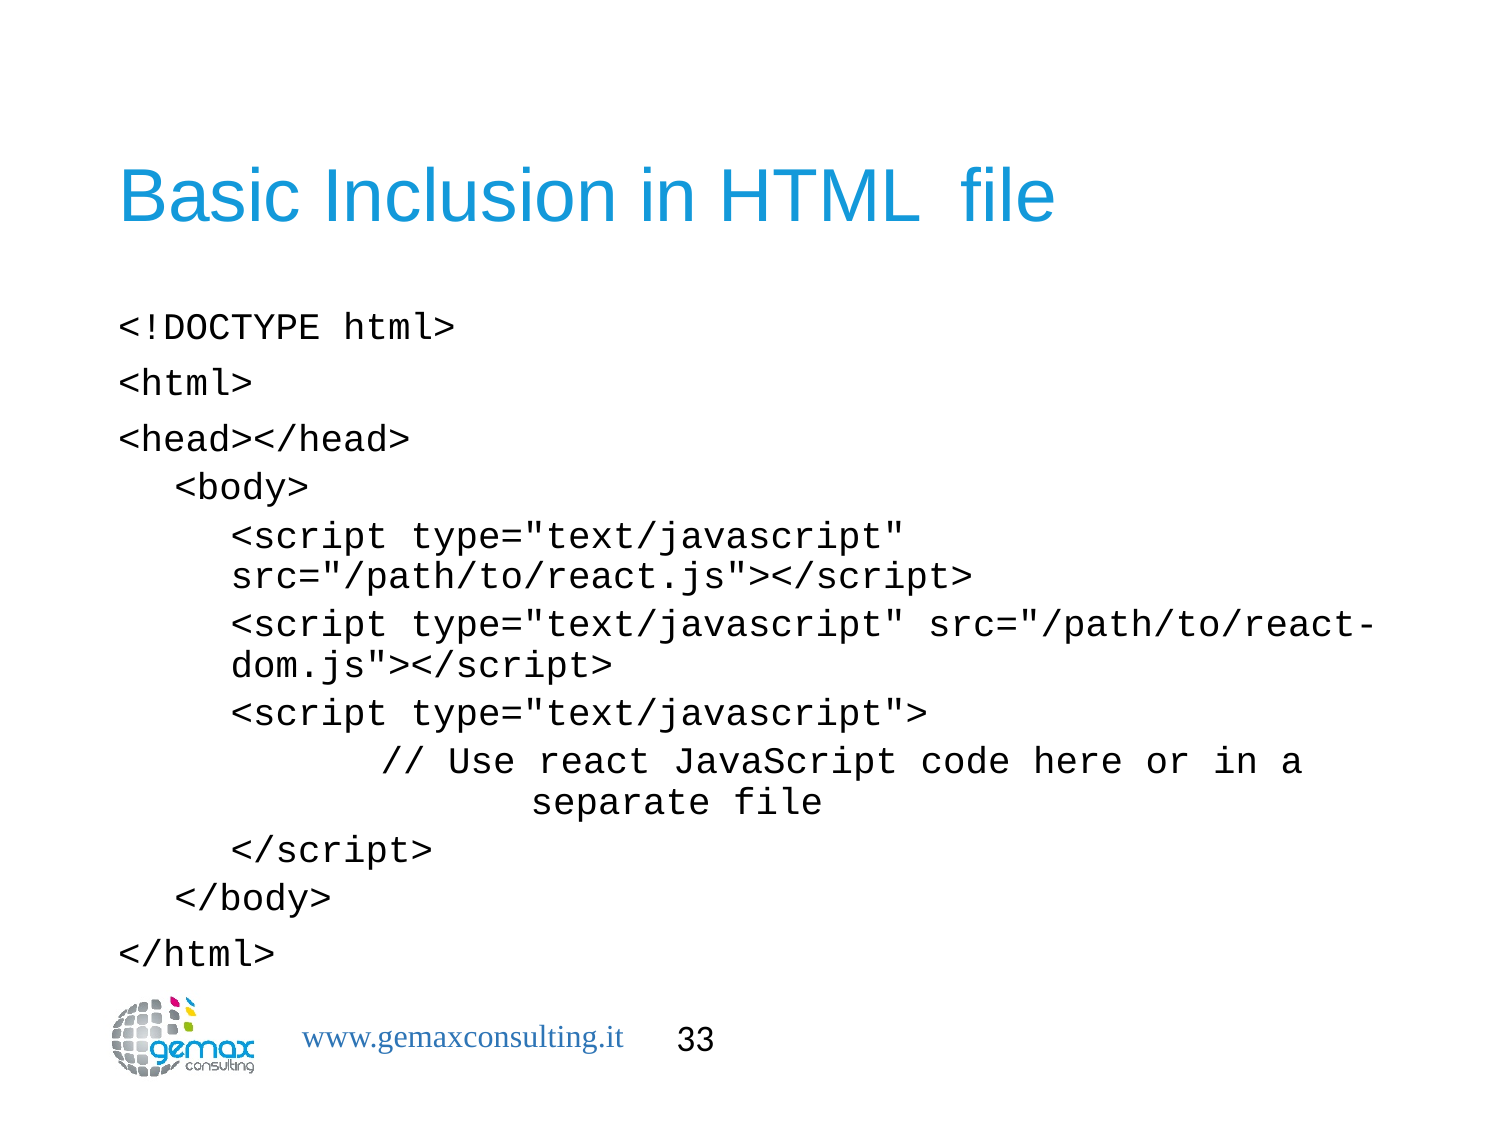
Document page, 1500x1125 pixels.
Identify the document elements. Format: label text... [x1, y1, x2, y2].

text_box 33 [661, 1006, 793, 1067]
picture [103, 1014, 262, 1083]
title Basic Inclusion in HTML file [103, 59, 1397, 278]
list <!DOCTYPE html> <html> <head></head> <body> <script type="text/javascript" src="/path/to/react.js"></script> <script type="text/javascript" src="/path/to/react-dom.js"></script> <script type="text/javascript"> // Use react JavaScript code here or in a separate file </script> </body> </html> [103, 299, 1397, 1014]
